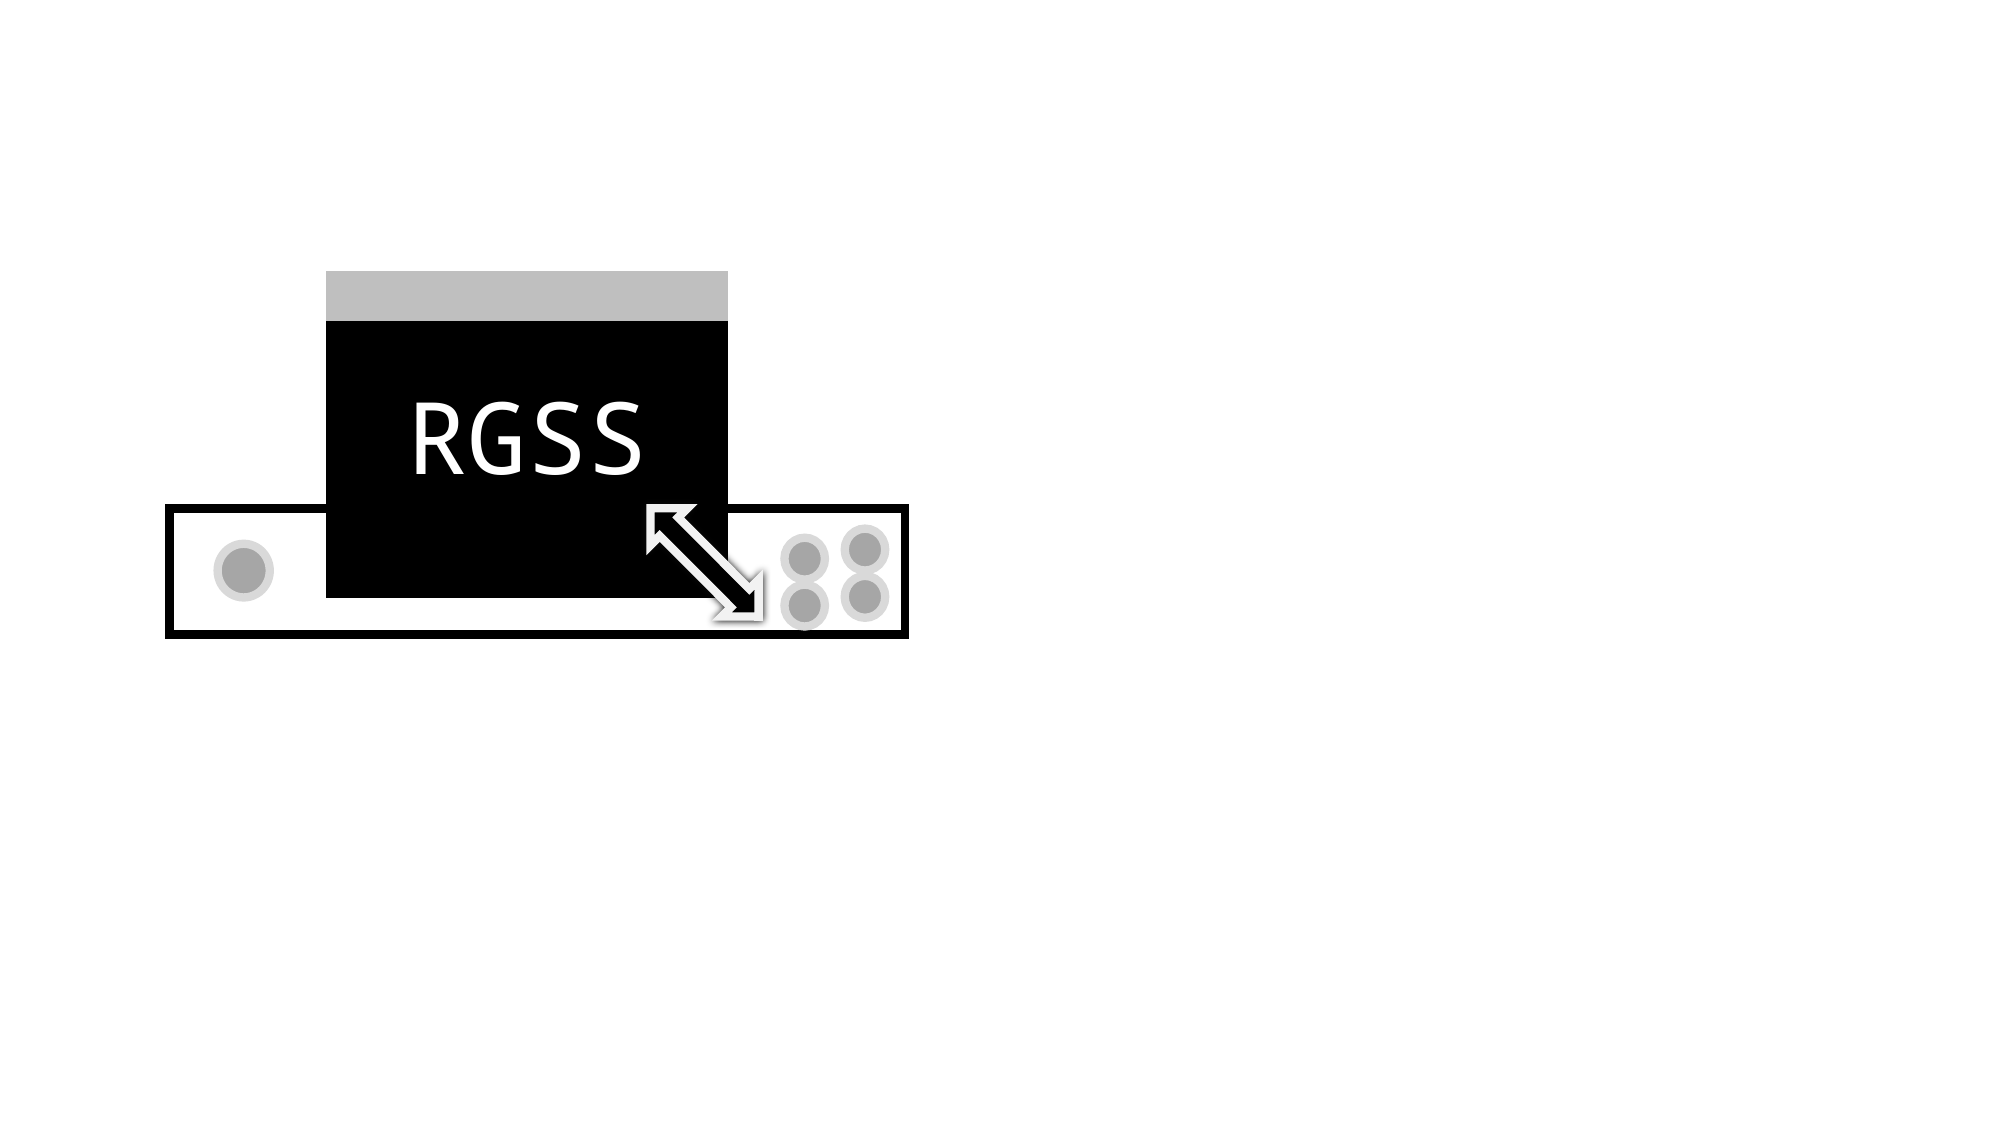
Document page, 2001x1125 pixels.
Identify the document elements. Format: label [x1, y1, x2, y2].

text_box [327, 272, 728, 598]
text_box [169, 508, 905, 635]
